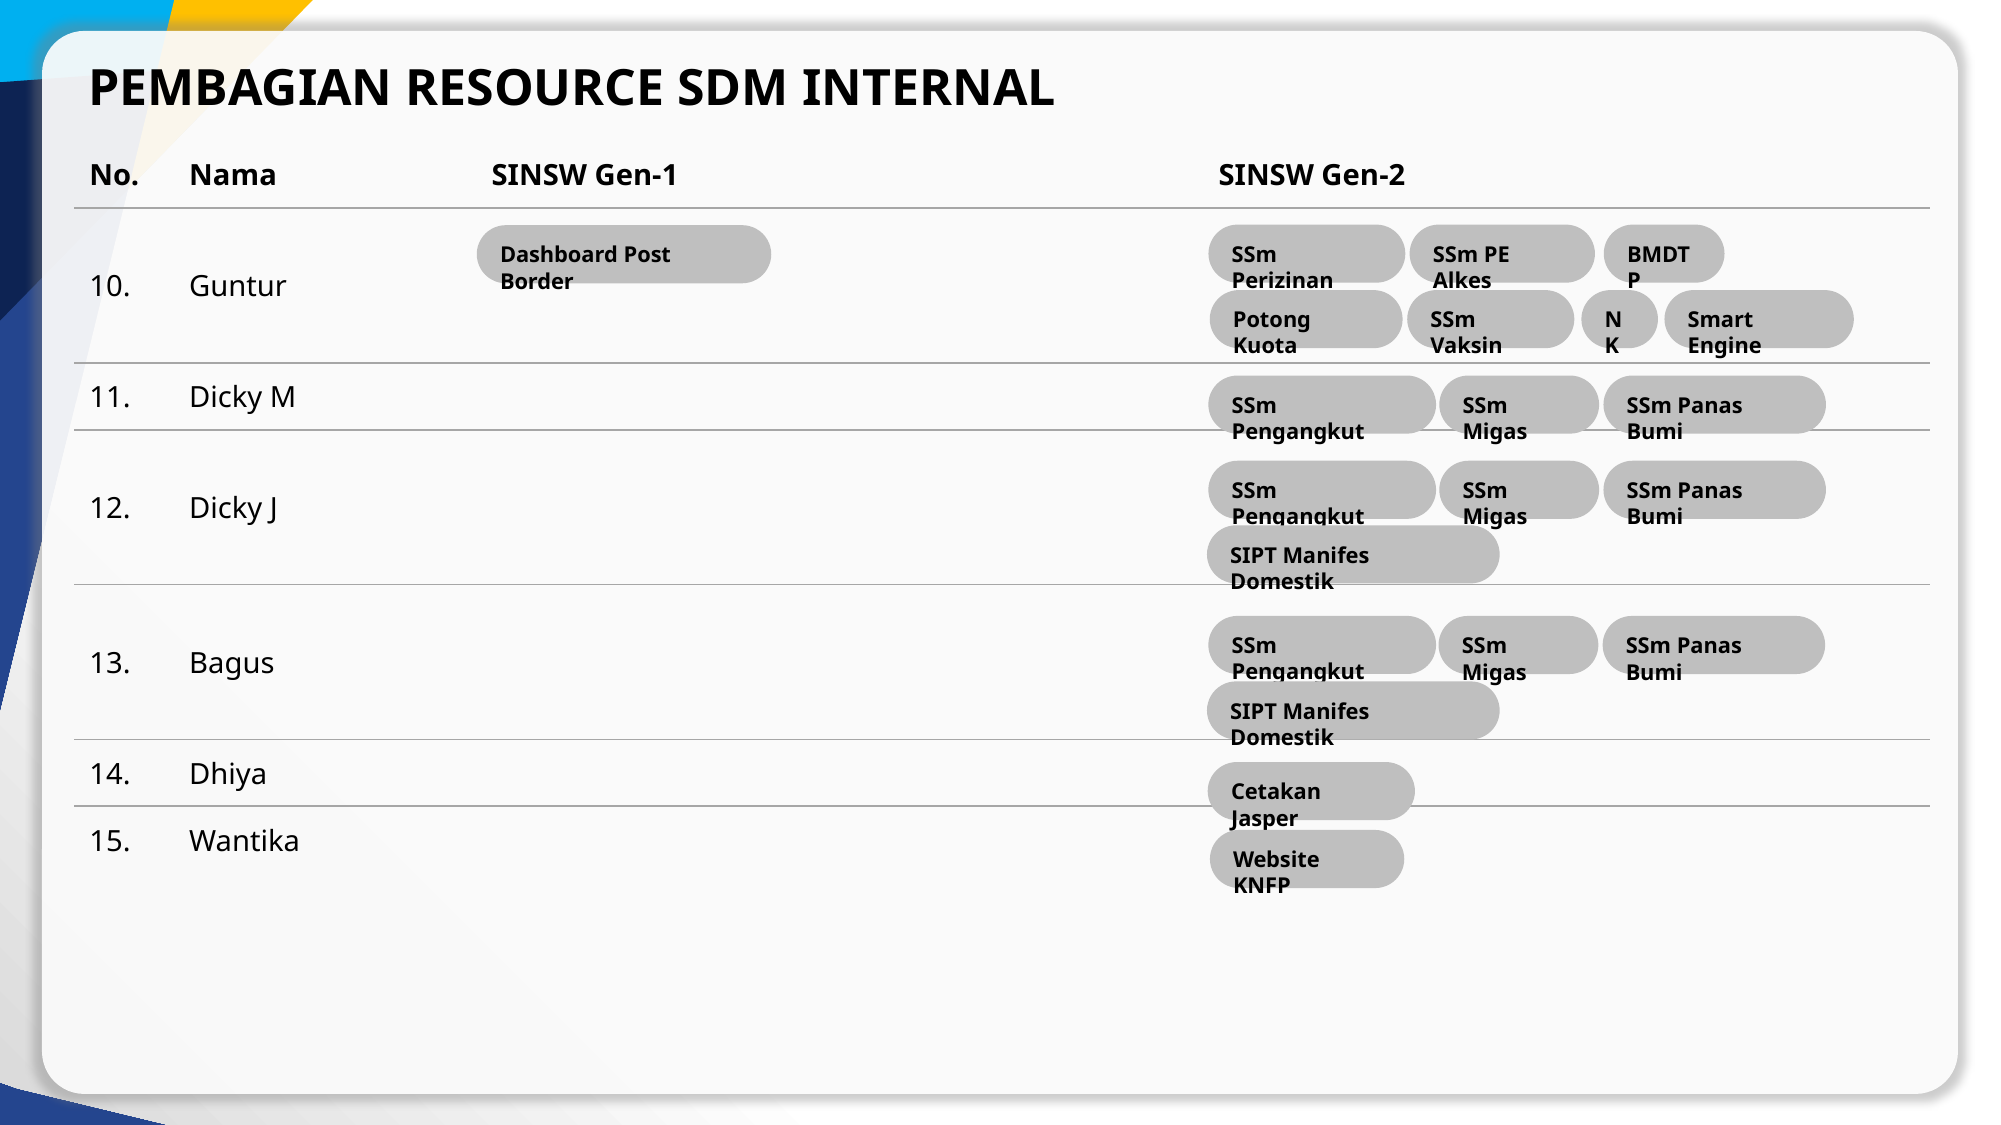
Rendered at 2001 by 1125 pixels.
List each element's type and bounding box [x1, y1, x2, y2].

text_box [0, 0, 2000, 1125]
